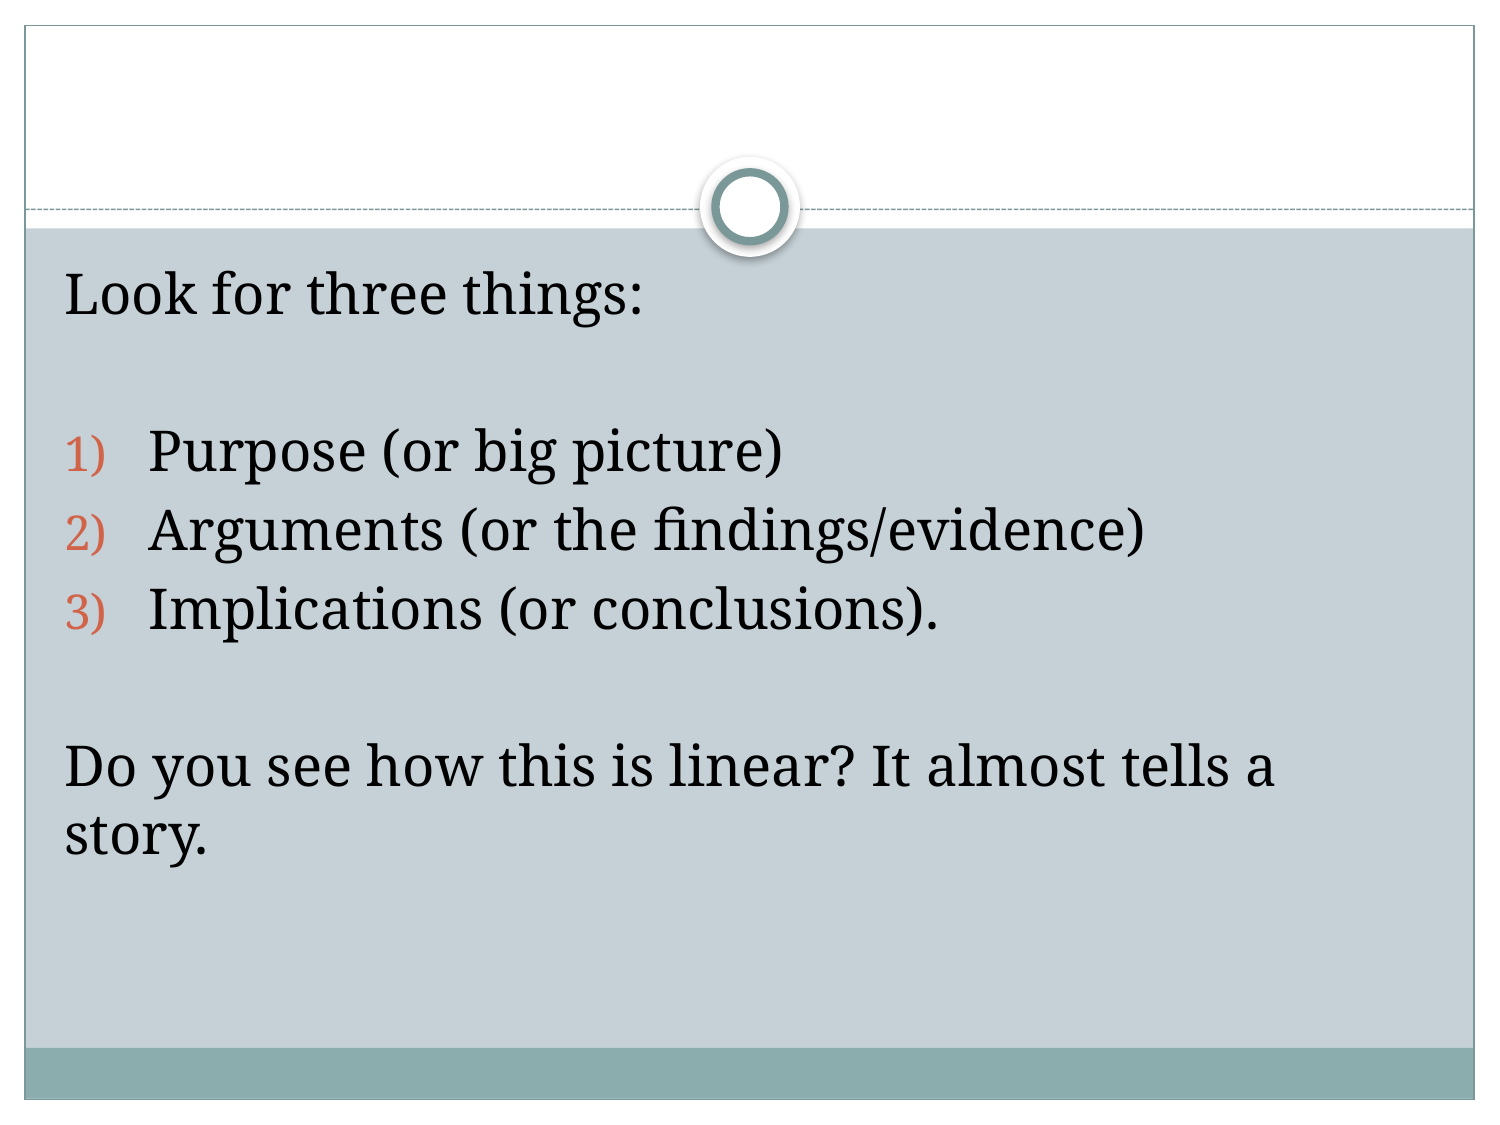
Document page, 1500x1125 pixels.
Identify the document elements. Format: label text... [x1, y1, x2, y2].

list Look for three things: Purpose (or big picture) Arguments (or the findings/evidence) Implications (or conclusions). Do you see how this is linear? It almost tells a story. [49, 250, 1445, 1001]
